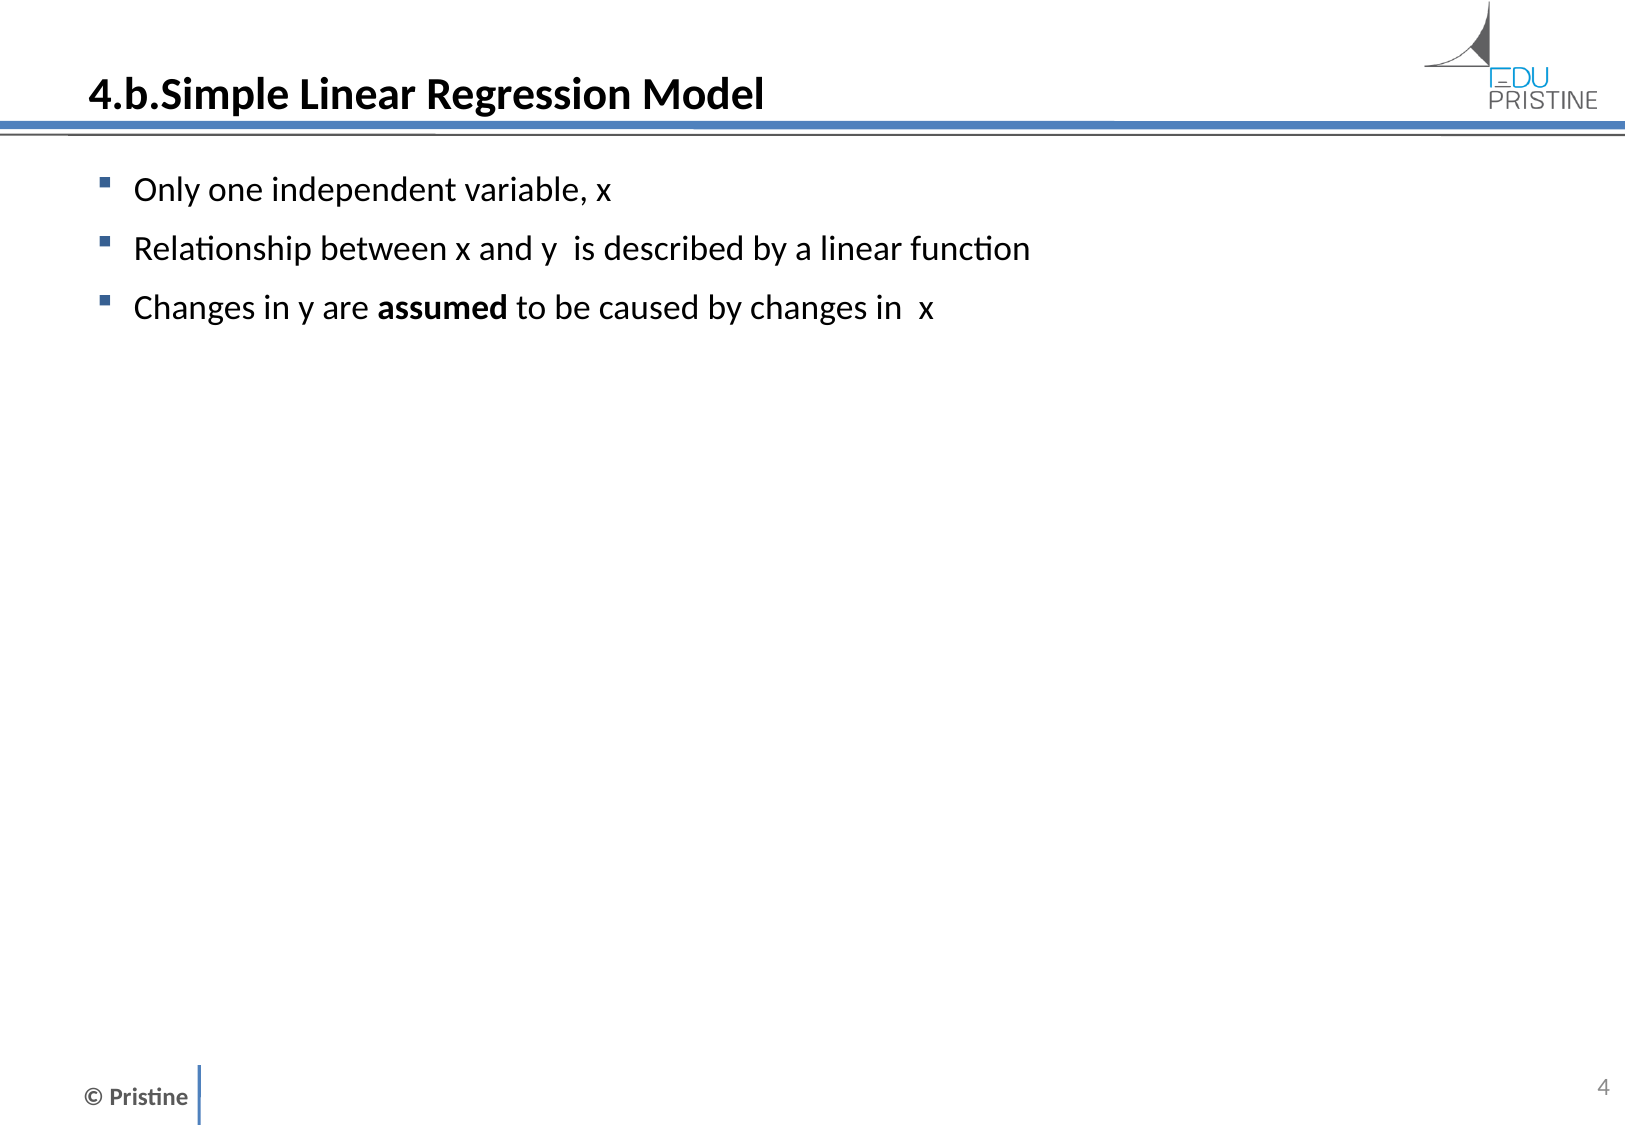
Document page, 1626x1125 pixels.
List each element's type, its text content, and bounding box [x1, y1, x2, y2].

slide_number 3 [1543, 1065, 1625, 1125]
title 4.b.Simple Linear Regression Model [81, 10, 1314, 126]
list Only one independent variable, x Relationship between x and y is described by a linear function Changes in y are assumed to be caused by changes in x [81, 157, 1544, 1007]
picture [1424, 1, 1597, 109]
